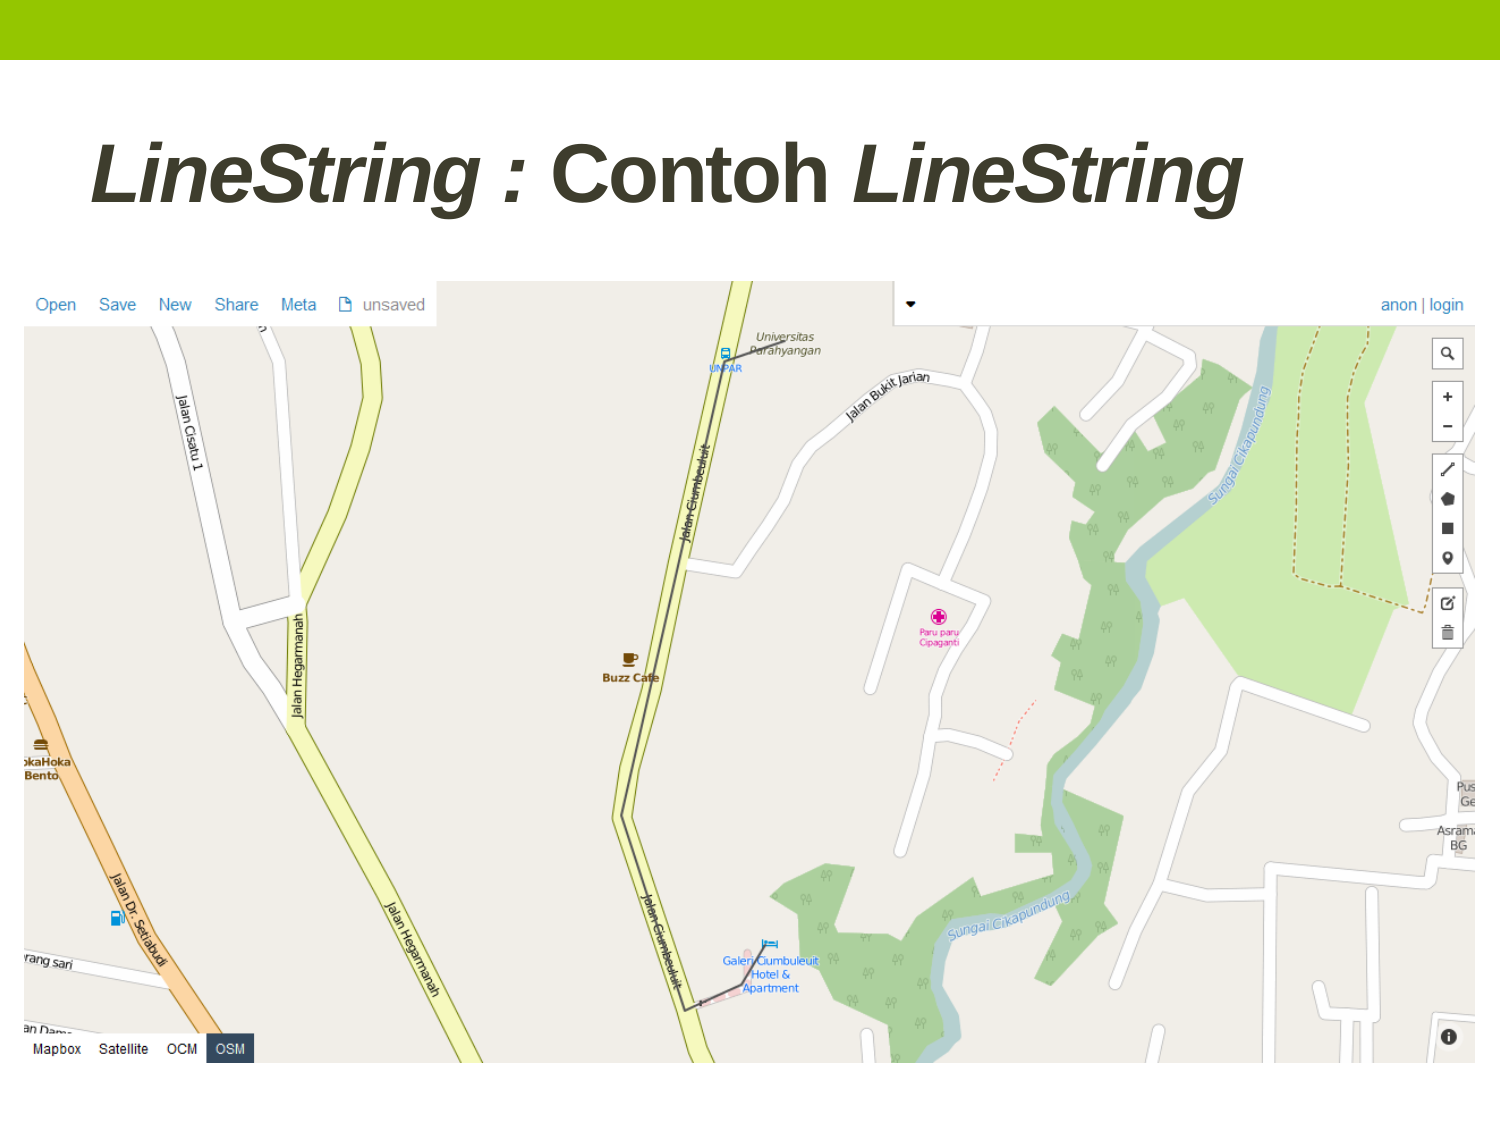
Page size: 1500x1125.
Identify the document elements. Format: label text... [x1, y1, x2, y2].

title LineString : Contoh LineString [75, 87, 1425, 250]
picture [24, 281, 1476, 1063]
